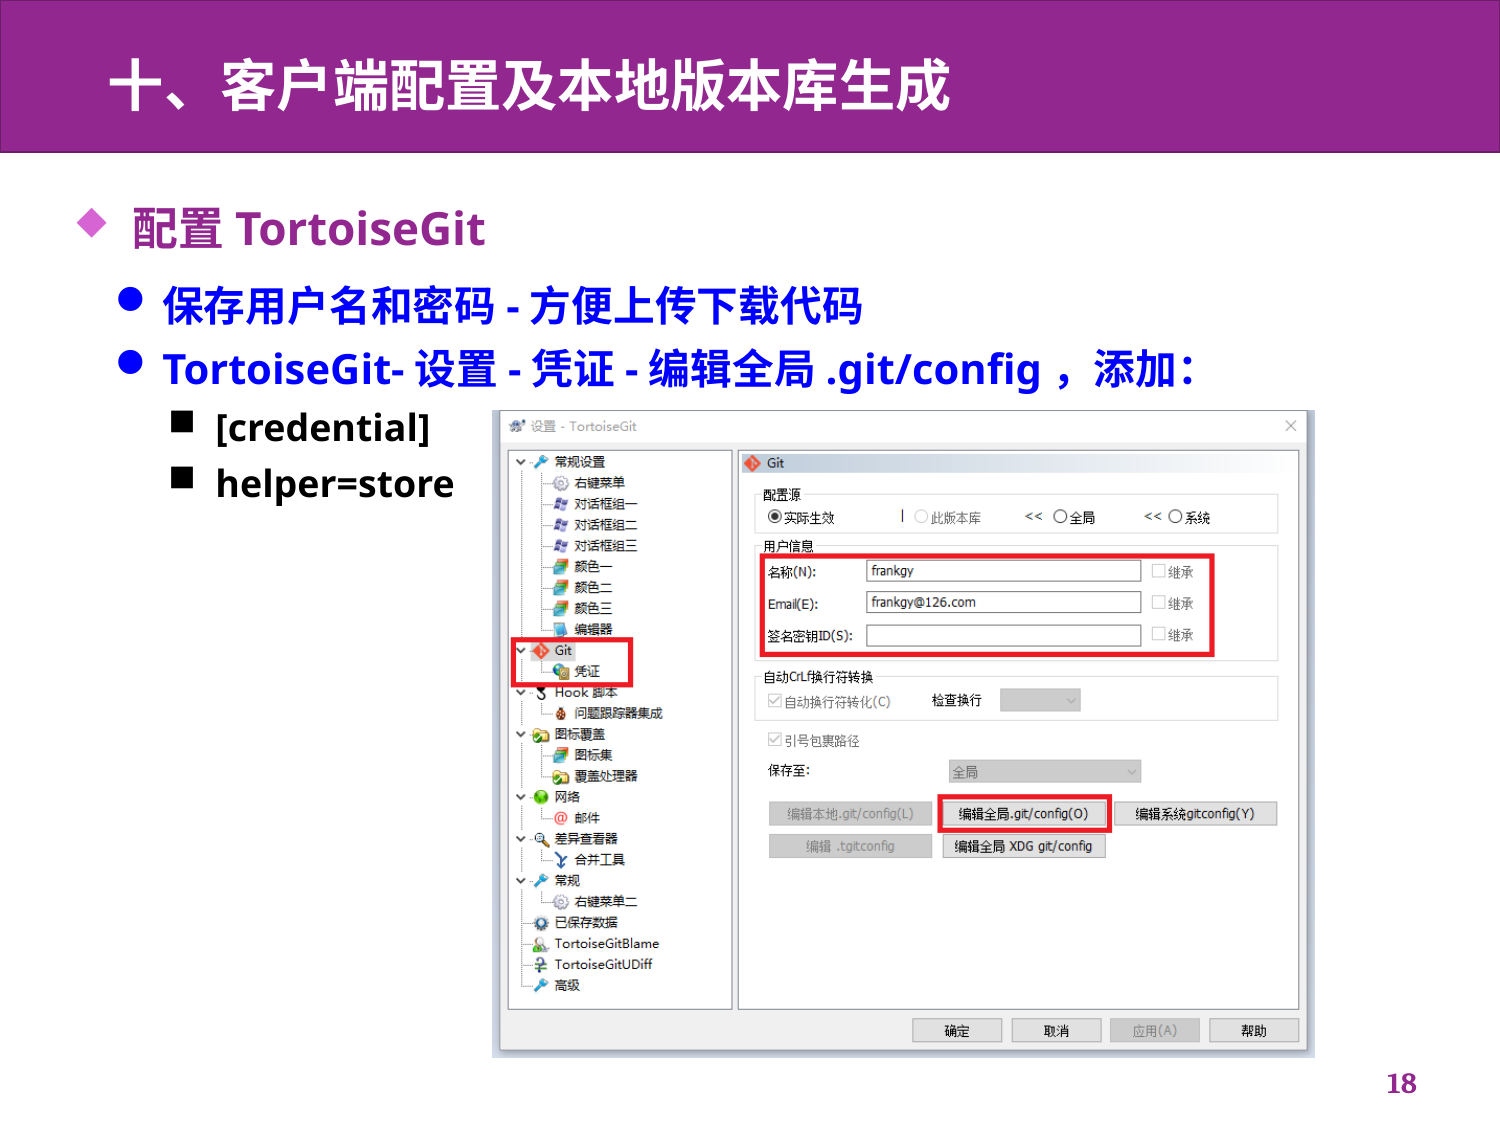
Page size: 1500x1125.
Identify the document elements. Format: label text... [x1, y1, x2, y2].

picture [492, 410, 1315, 1058]
title 十、客户端配置及本地版本库生成 [92, 27, 1407, 126]
slide_number 18 [1245, 1058, 1432, 1108]
list 配置TortoiseGit 保存用户名和密码-方便上传下载代码 TortoiseGit-设置-凭证-编辑全局.git/config，添加： [credential] helper=store [58, 178, 1435, 1058]
